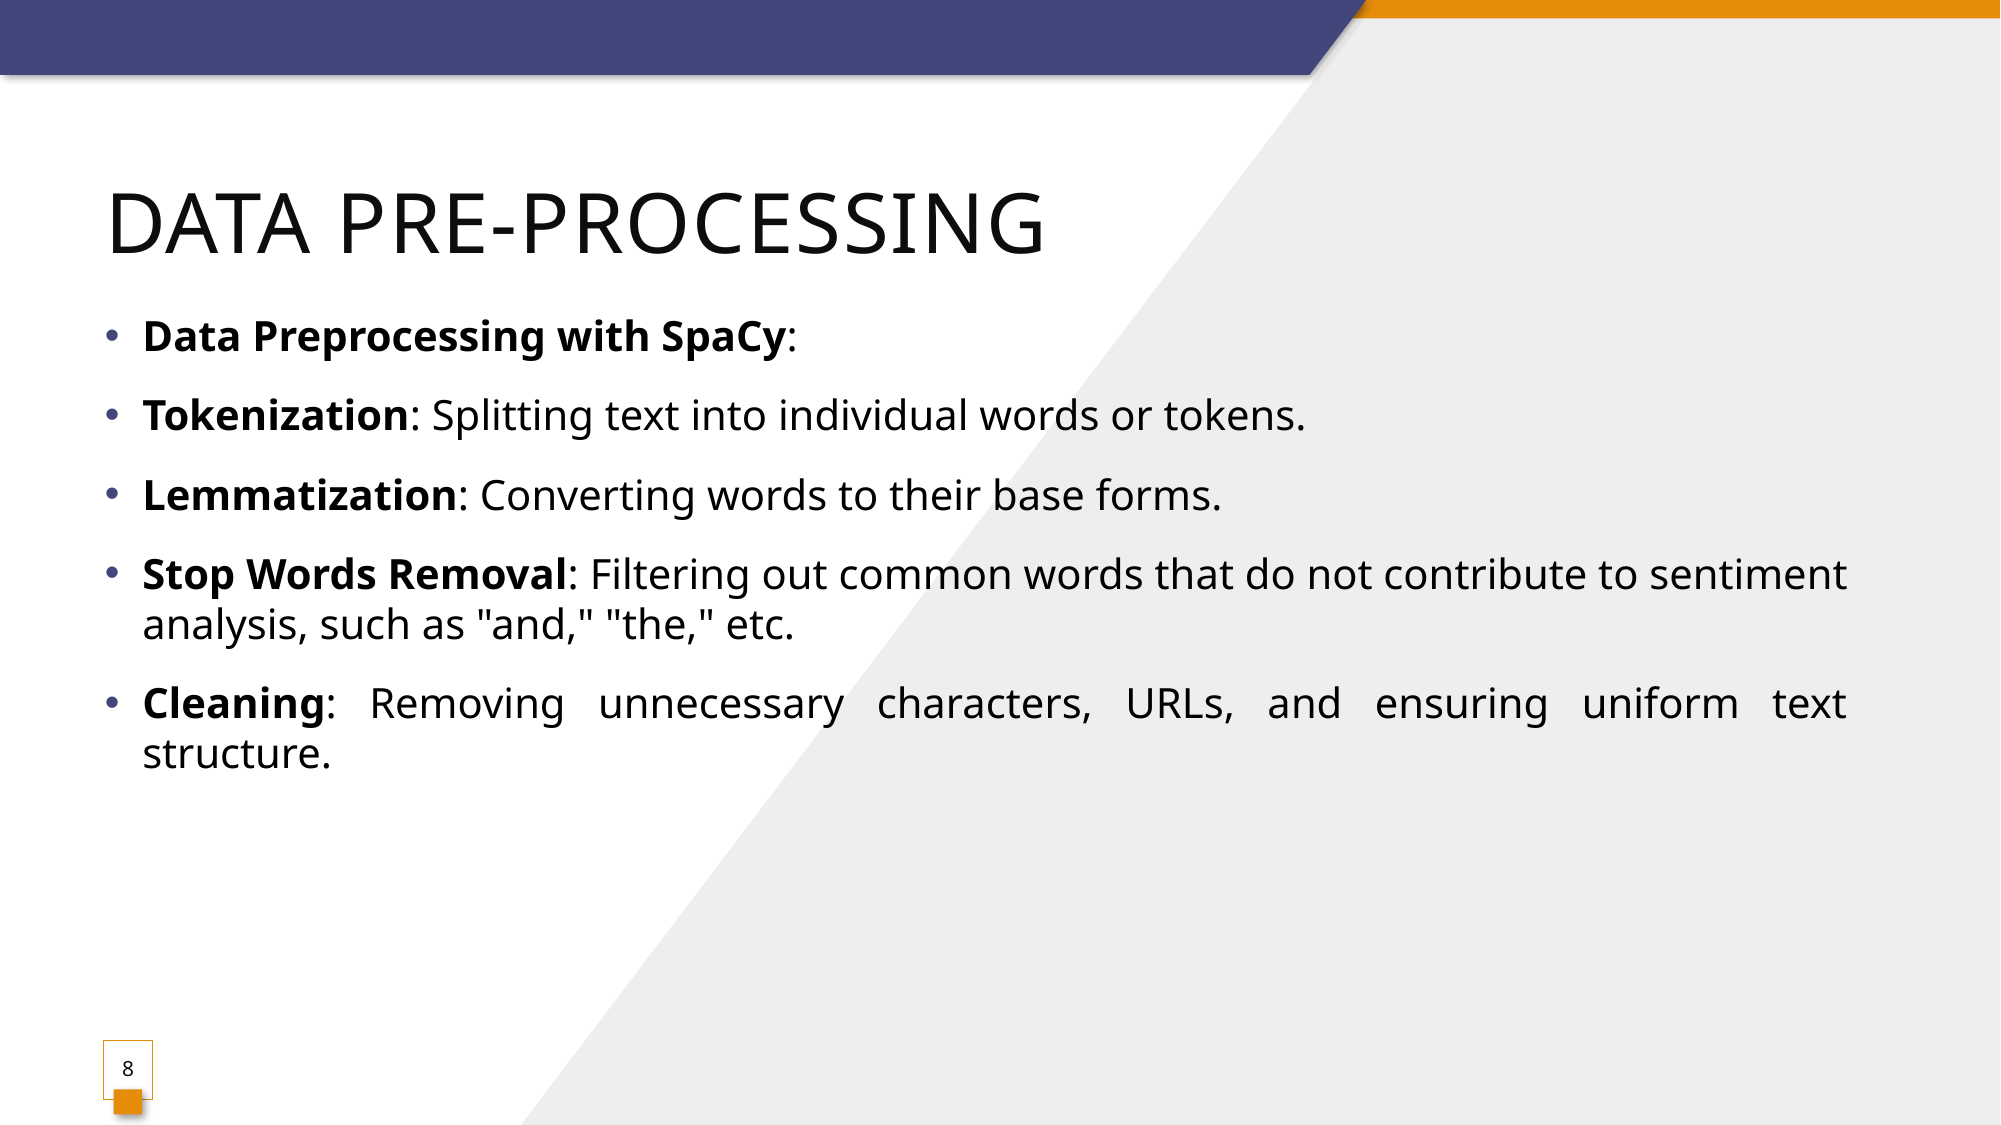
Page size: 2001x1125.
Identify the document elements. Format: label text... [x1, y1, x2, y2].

slide_number 8 [103, 1090, 113, 1100]
text_box Data Preprocessing with SpaCy: Tokenization: Splitting text into individual words or tokens. Lemmatization: Converting words to their base forms. Stop Words Removal: Filtering out common words that do not contribute to sentiment analysis, such as "and," "the," etc. Cleaning: Removing unnecessary characters, URLs, and ensuring uniform text structure. [89, 302, 1863, 1090]
title DATA PRE-PROCESSING [90, 162, 1863, 279]
text_box [113, 1090, 143, 1115]
